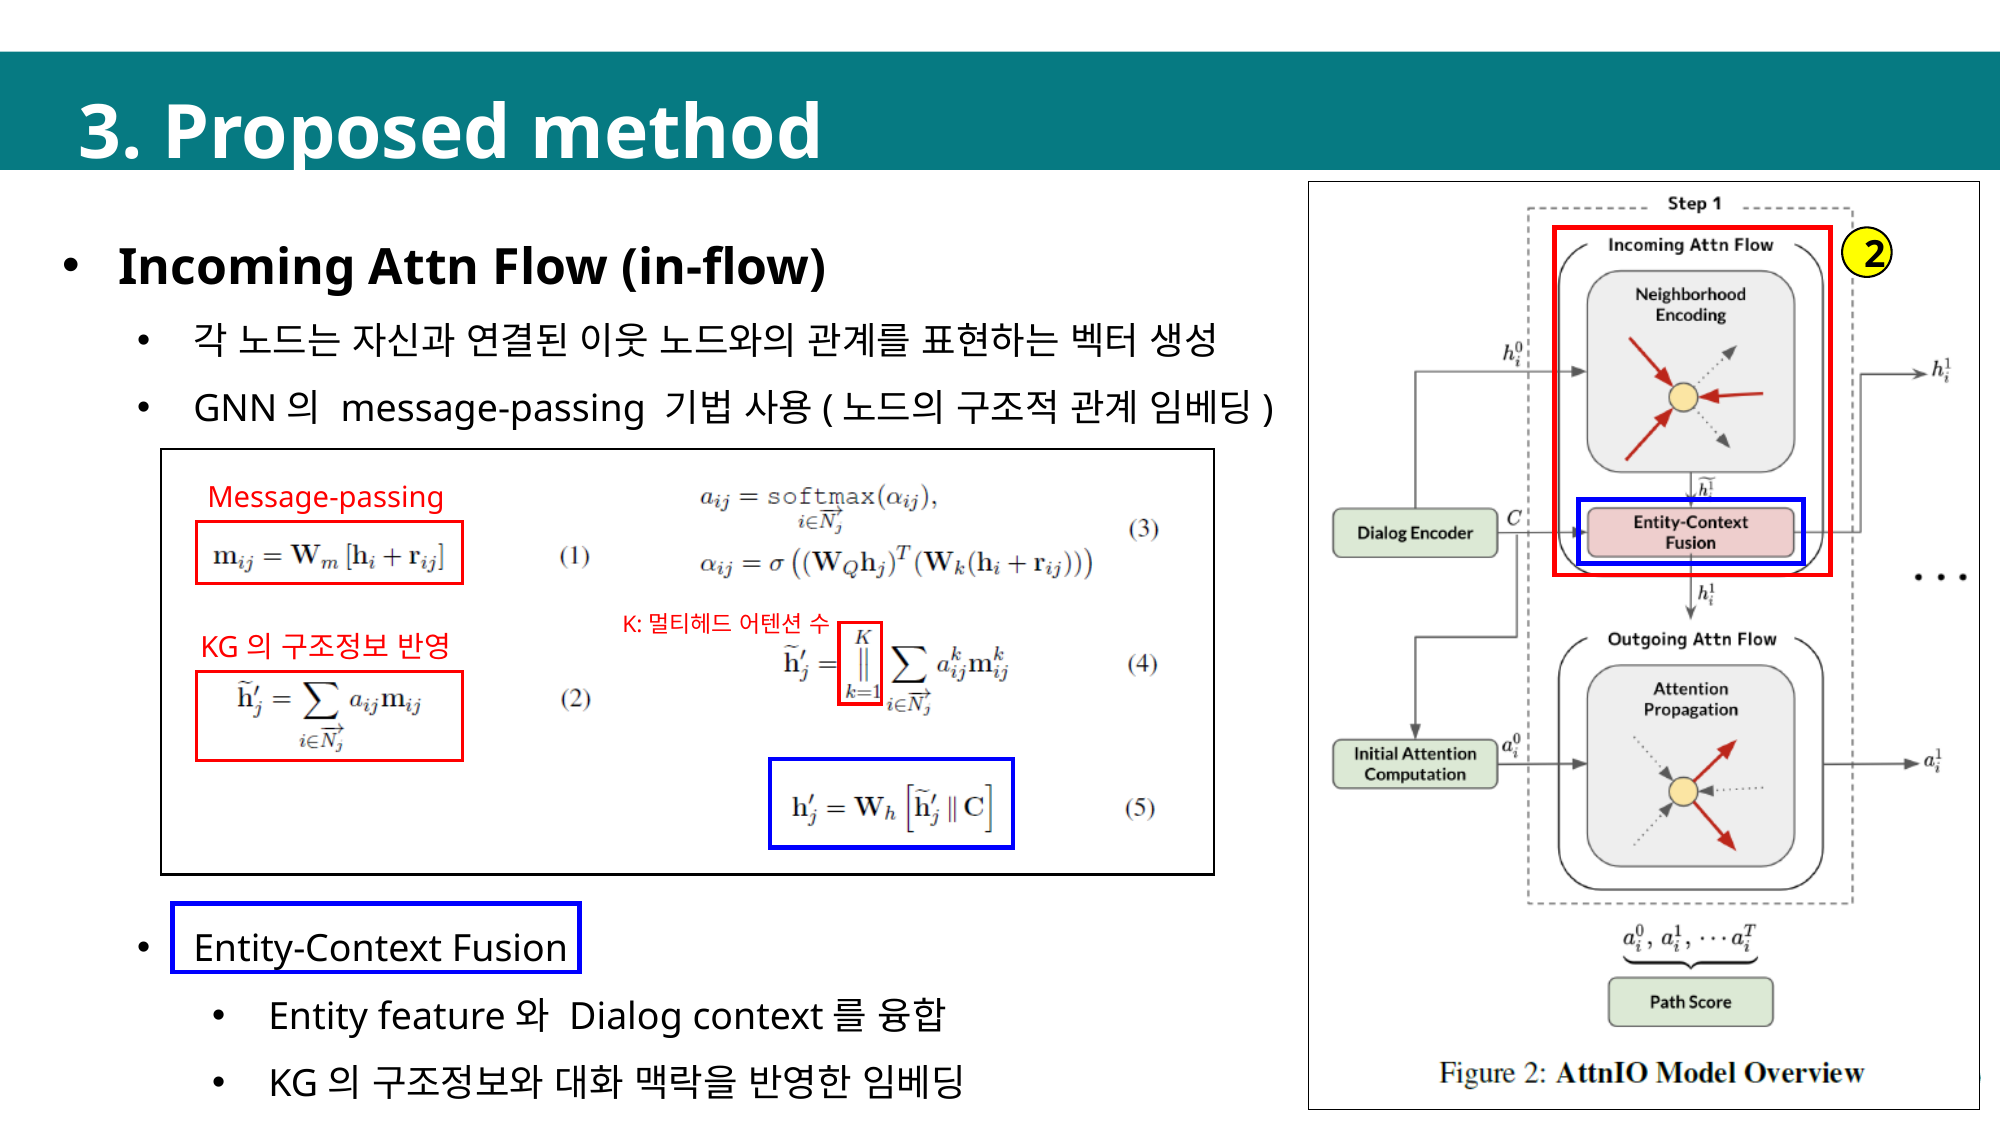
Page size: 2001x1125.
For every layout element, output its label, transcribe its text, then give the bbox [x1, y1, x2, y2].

picture [648, 471, 1171, 596]
text_box K:멀티헤드 어텐션 수 [578, 601, 875, 644]
text_box KG의 구조정보 반영 [177, 620, 475, 671]
picture [730, 610, 1171, 727]
picture [196, 657, 636, 761]
text_box [840, 51, 2000, 171]
text_box [769, 758, 1014, 763]
picture [1308, 181, 1980, 1110]
text_box [160, 448, 1215, 876]
text_box [172, 903, 581, 973]
text_box [769, 845, 1014, 849]
text_box [0, 51, 63, 171]
text_box 3. Proposed method [63, 31, 840, 182]
text_box Incoming Attn Flow (in-flow) 각 노드는 자신과 연결된 이웃 노드와의 관계를 표현하는 벡터 생성 GNN의 message-passing 기법 사용(노드의 구조적 관계 임베딩) Entity-Context Fusion Entity feature와 Dialog context를 융합 KG의 구조정보와 대화 맥락을 반영한 임베딩 [47, 196, 1953, 1122]
picture [193, 511, 606, 594]
text_box Message-passing [189, 470, 463, 521]
picture [760, 763, 1171, 845]
